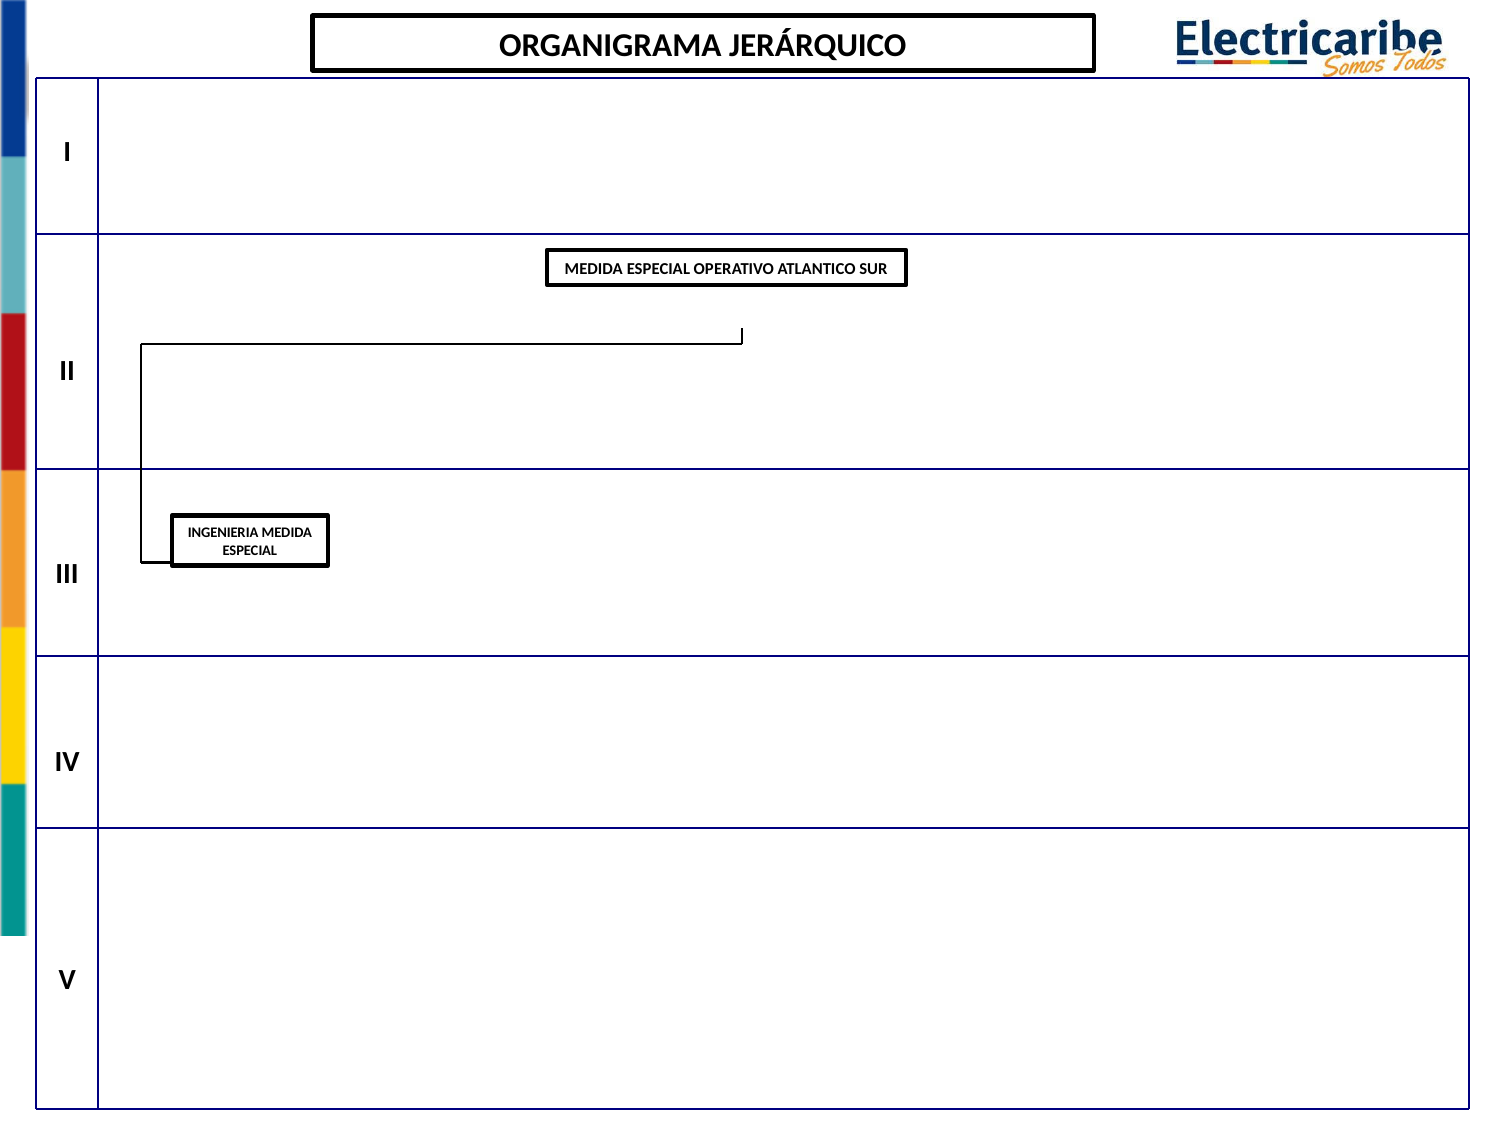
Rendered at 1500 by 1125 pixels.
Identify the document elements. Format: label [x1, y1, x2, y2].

picture [1171, 15, 1449, 77]
text_box [312, 15, 1094, 71]
text_box [35, 77, 1470, 1110]
picture [0, 0, 29, 937]
